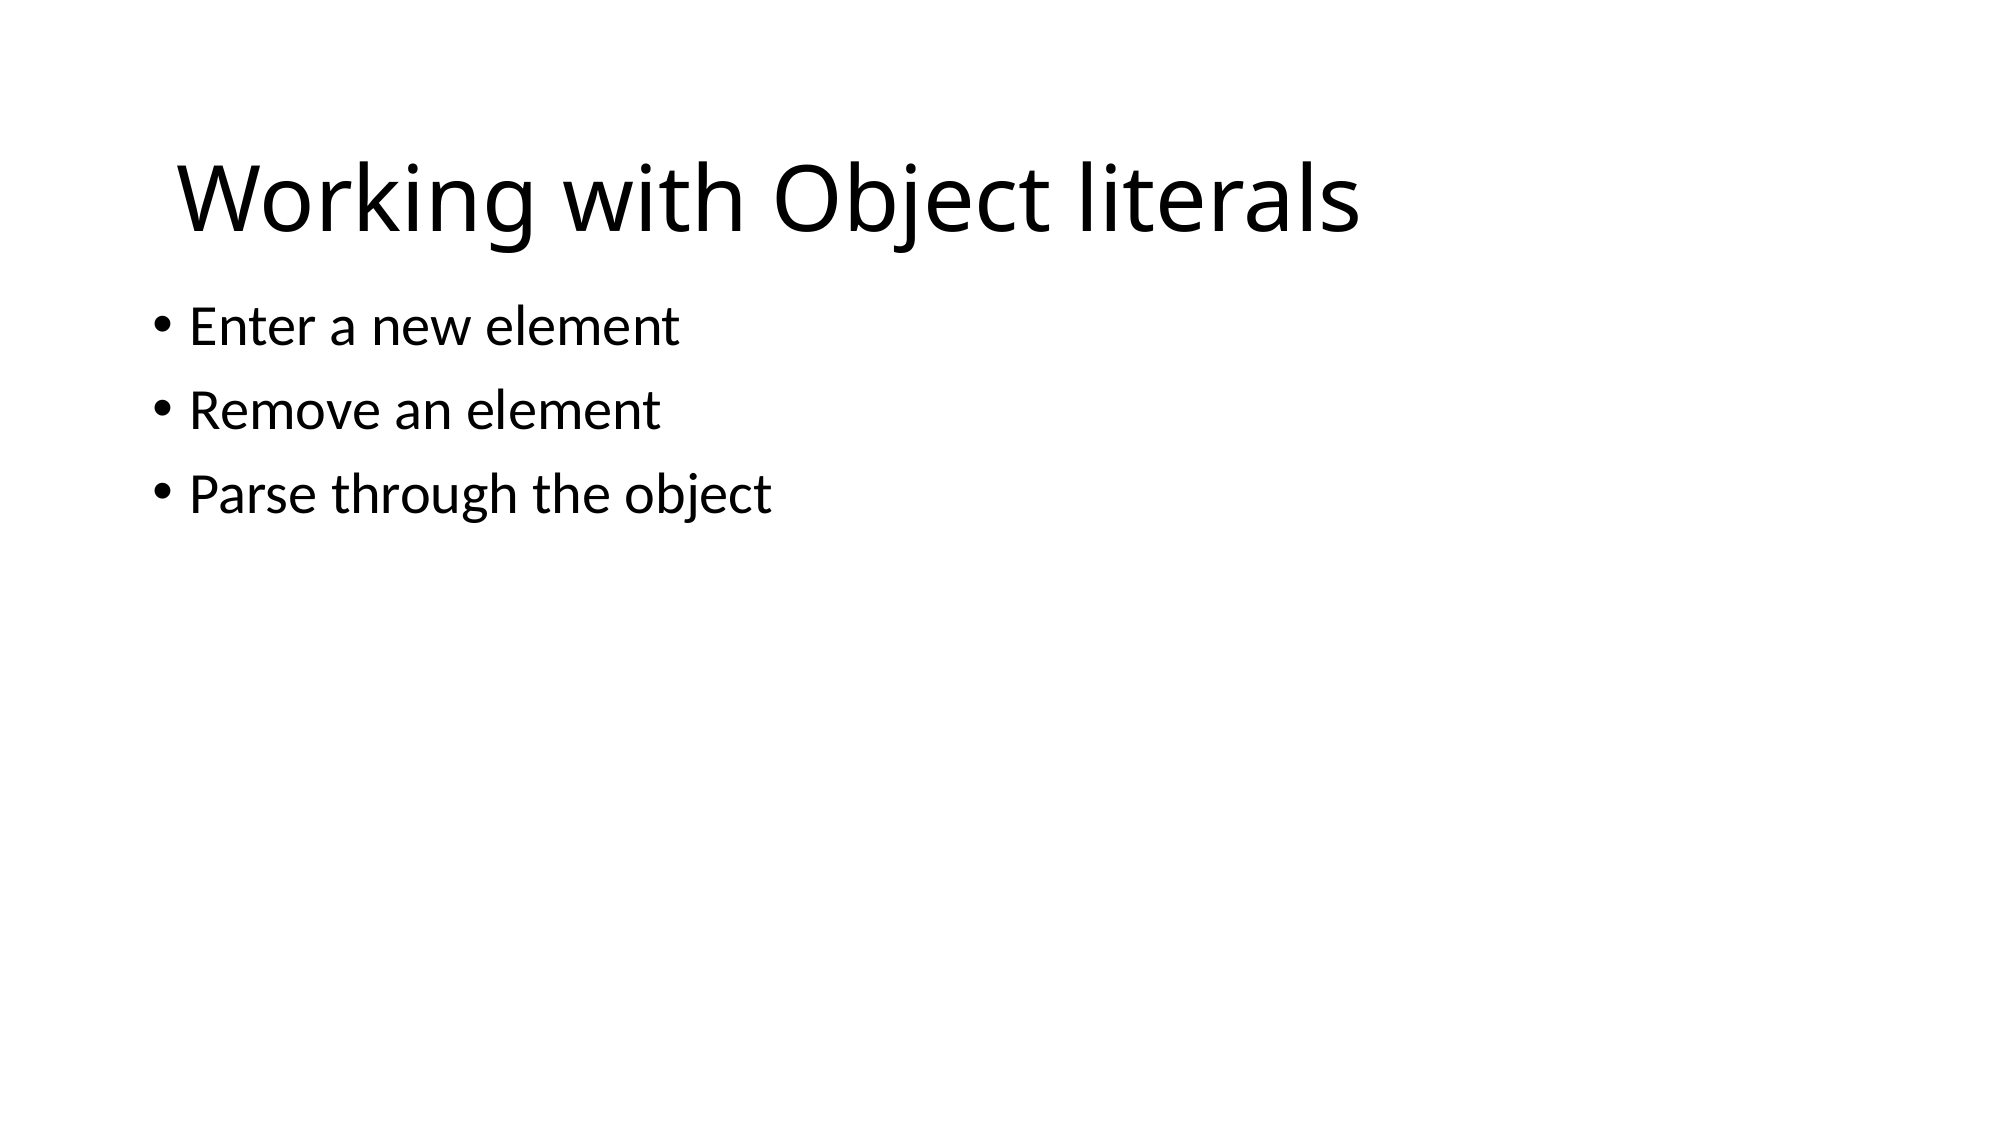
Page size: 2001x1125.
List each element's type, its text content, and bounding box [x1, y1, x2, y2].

list Enter a new element Remove an element Parse through the object [137, 287, 1863, 1012]
title Working with Object literals [137, 116, 1863, 287]
